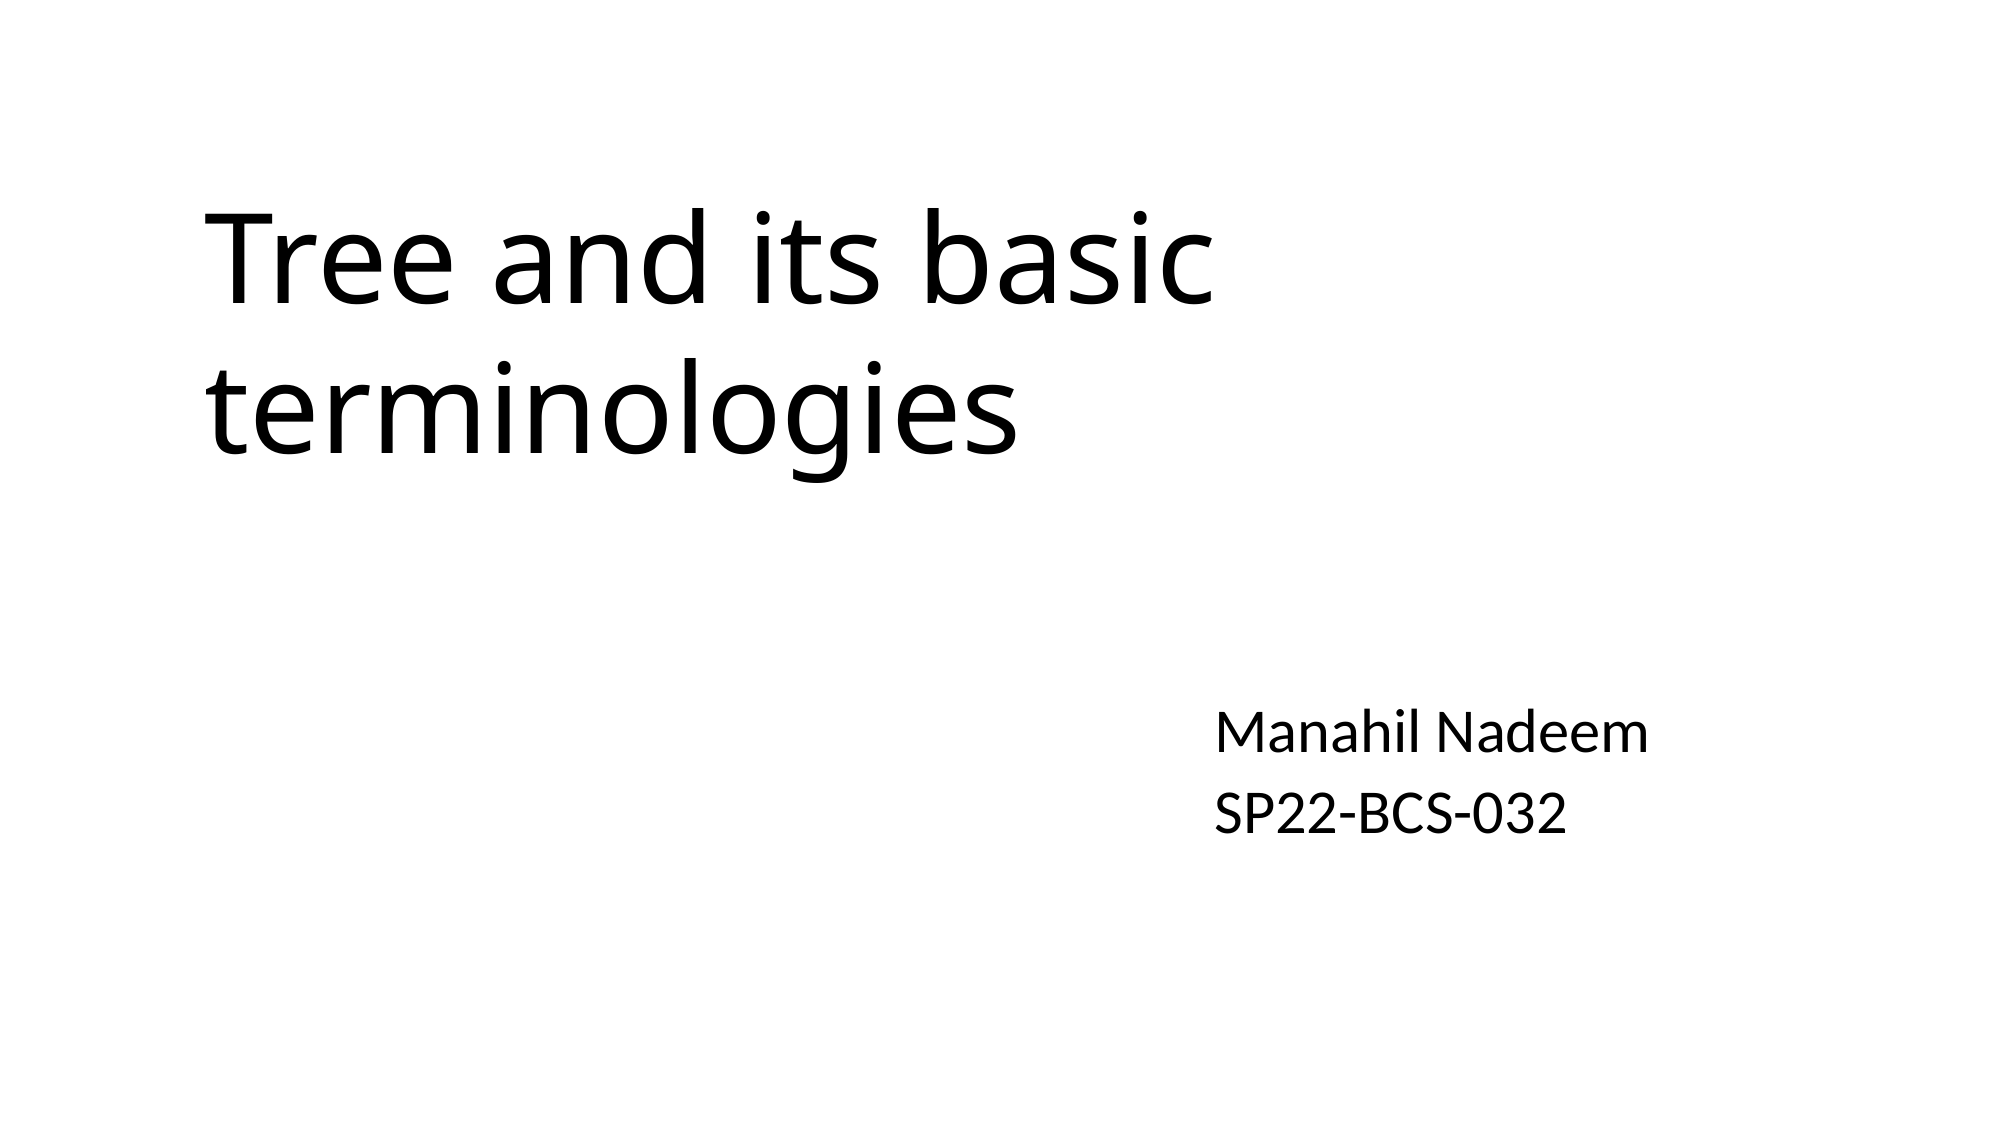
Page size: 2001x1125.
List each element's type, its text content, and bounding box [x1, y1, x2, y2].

text_box Tree and its basic terminologies [189, 171, 1330, 487]
text_box Manahil Nadeem SP22-BCS-032 [1199, 697, 1746, 853]
